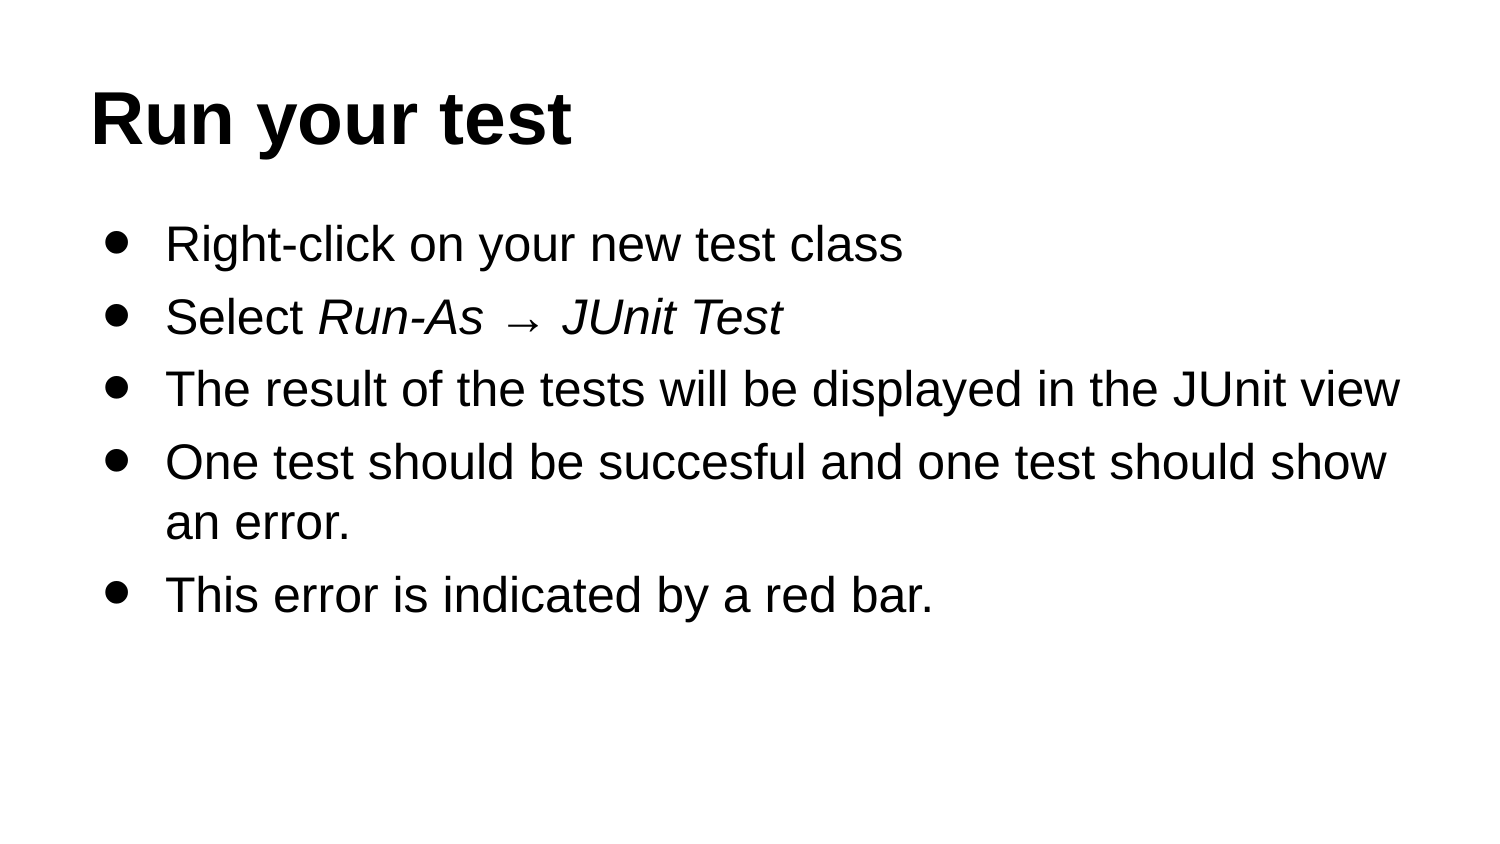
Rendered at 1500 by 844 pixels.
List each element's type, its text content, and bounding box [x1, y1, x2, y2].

list Right-click on your new test class Select Run-As → JUnit Test The result of the tests will be displayed in the JUnit view One test should be succesful and one test should show an error. This error is indicated by a red bar. [75, 196, 1425, 808]
title Run your test [75, 33, 1425, 175]
